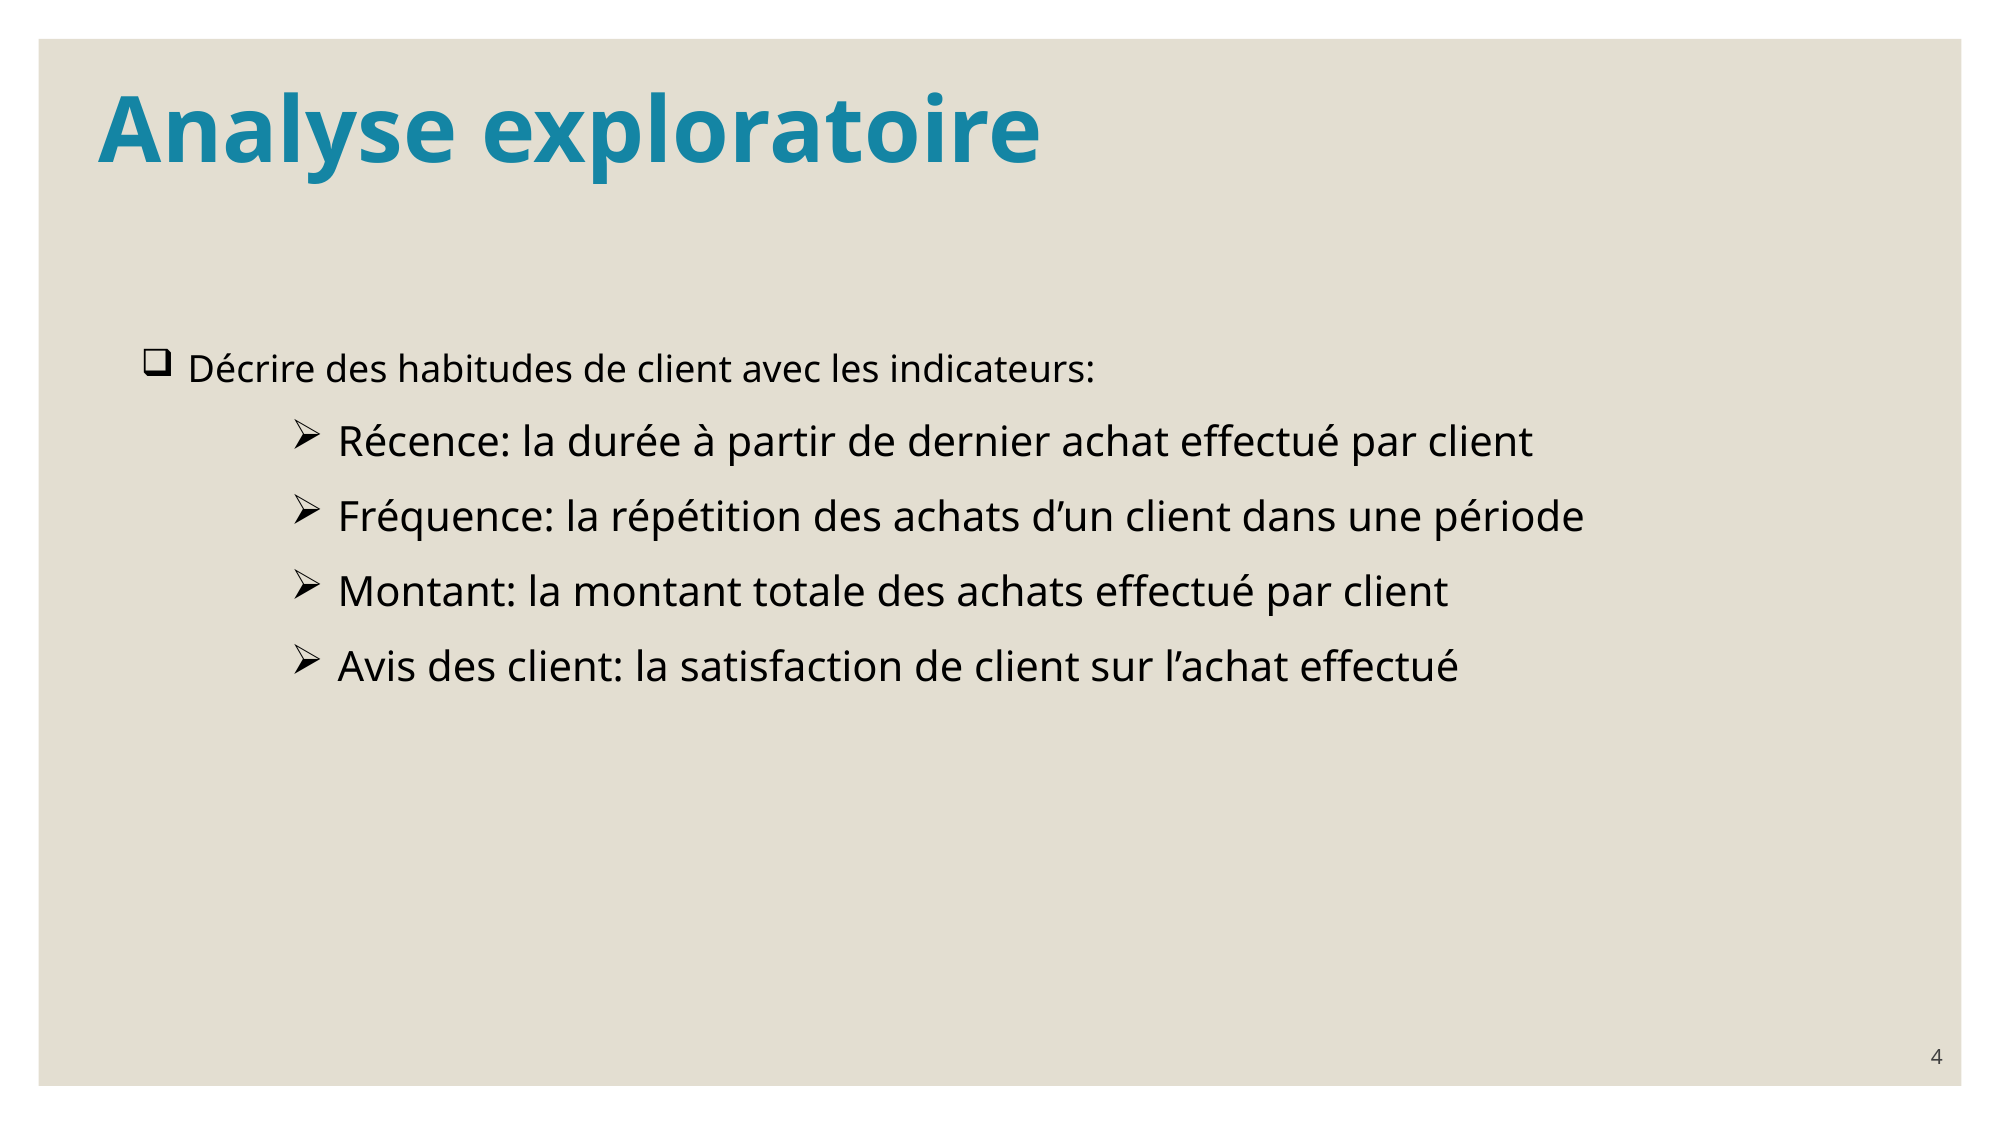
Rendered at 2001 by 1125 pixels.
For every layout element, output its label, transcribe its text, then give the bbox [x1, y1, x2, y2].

text_box Décrire des habitudes de client avec les indicateurs: Récence: la durée à partir de dernier achat effectué par client Fréquence: la répétition des achats d’un client dans une période Montant: la montant totale des achats effectué par client Avis des client: la satisfaction de client sur l’achat effectué [126, 314, 1601, 698]
text_box Analyse exploratoire [84, 63, 1782, 227]
slide_number 4 [1717, 1034, 1958, 1080]
